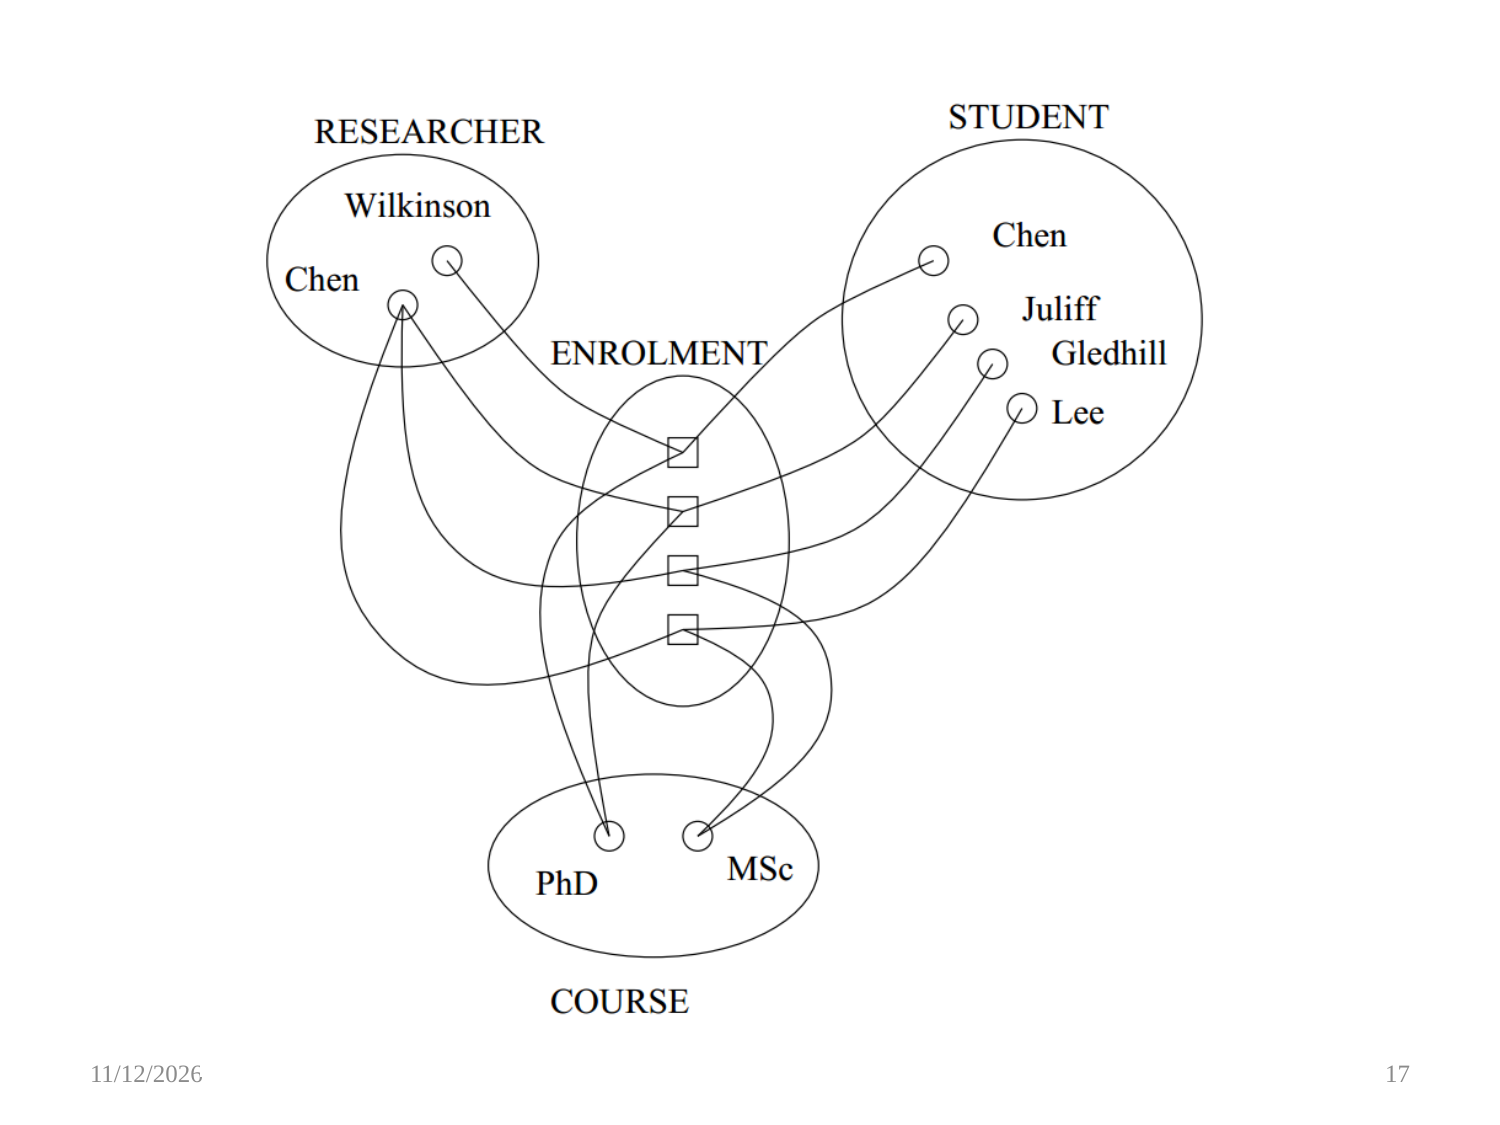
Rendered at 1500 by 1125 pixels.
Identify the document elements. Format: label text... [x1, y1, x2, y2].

picture [199, 62, 1299, 1077]
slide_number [75, 1042, 425, 1103]
slide_number 17 [1074, 1042, 1425, 1103]
